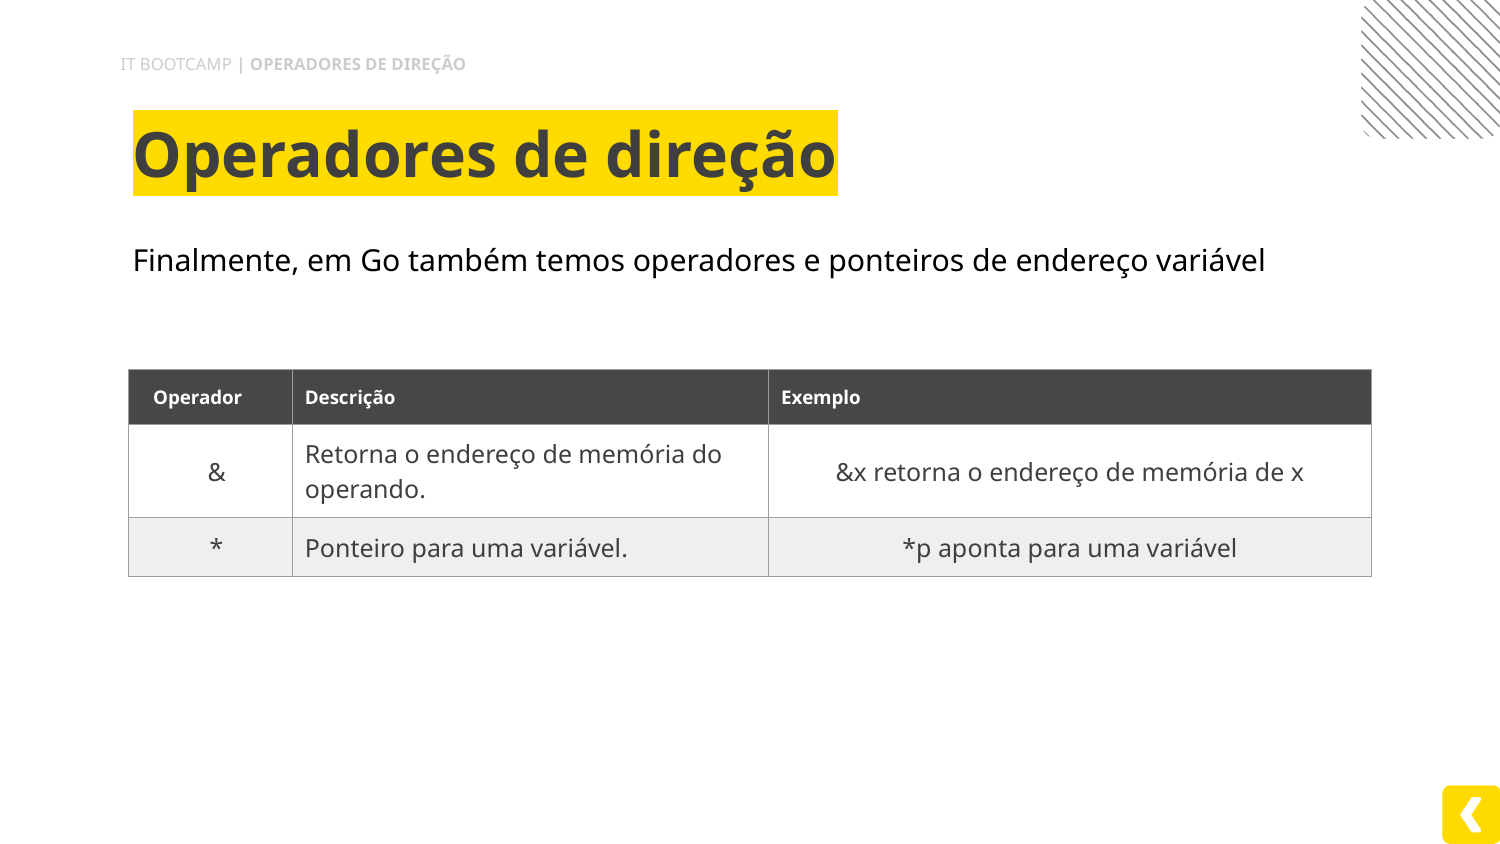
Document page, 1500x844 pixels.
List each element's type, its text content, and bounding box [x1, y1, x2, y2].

picture [1361, 0, 1500, 140]
table_cell Retorna o endereço de memória do operando. [293, 425, 768, 517]
table_cell Ponteiro para uma variável. [293, 518, 768, 576]
text_box Operadores de direção [117, 102, 1383, 206]
table_header Descrição [293, 370, 768, 424]
text_box Finalmente, em Go também temos operadores e ponteiros de endereço variável [117, 220, 1383, 324]
table_cell * [129, 518, 292, 576]
table_cell & [129, 425, 292, 517]
table_header Operador [129, 370, 292, 424]
table_header Exemplo [769, 370, 1371, 424]
picture [1441, 785, 1500, 844]
table_cell *p aponta para uma variável [769, 518, 1371, 576]
table_cell &x retorna o endereço de memória de x [769, 425, 1371, 517]
text_box IT BOOTCAMP | OPERADORES DE DIREÇÃO [105, 46, 577, 87]
